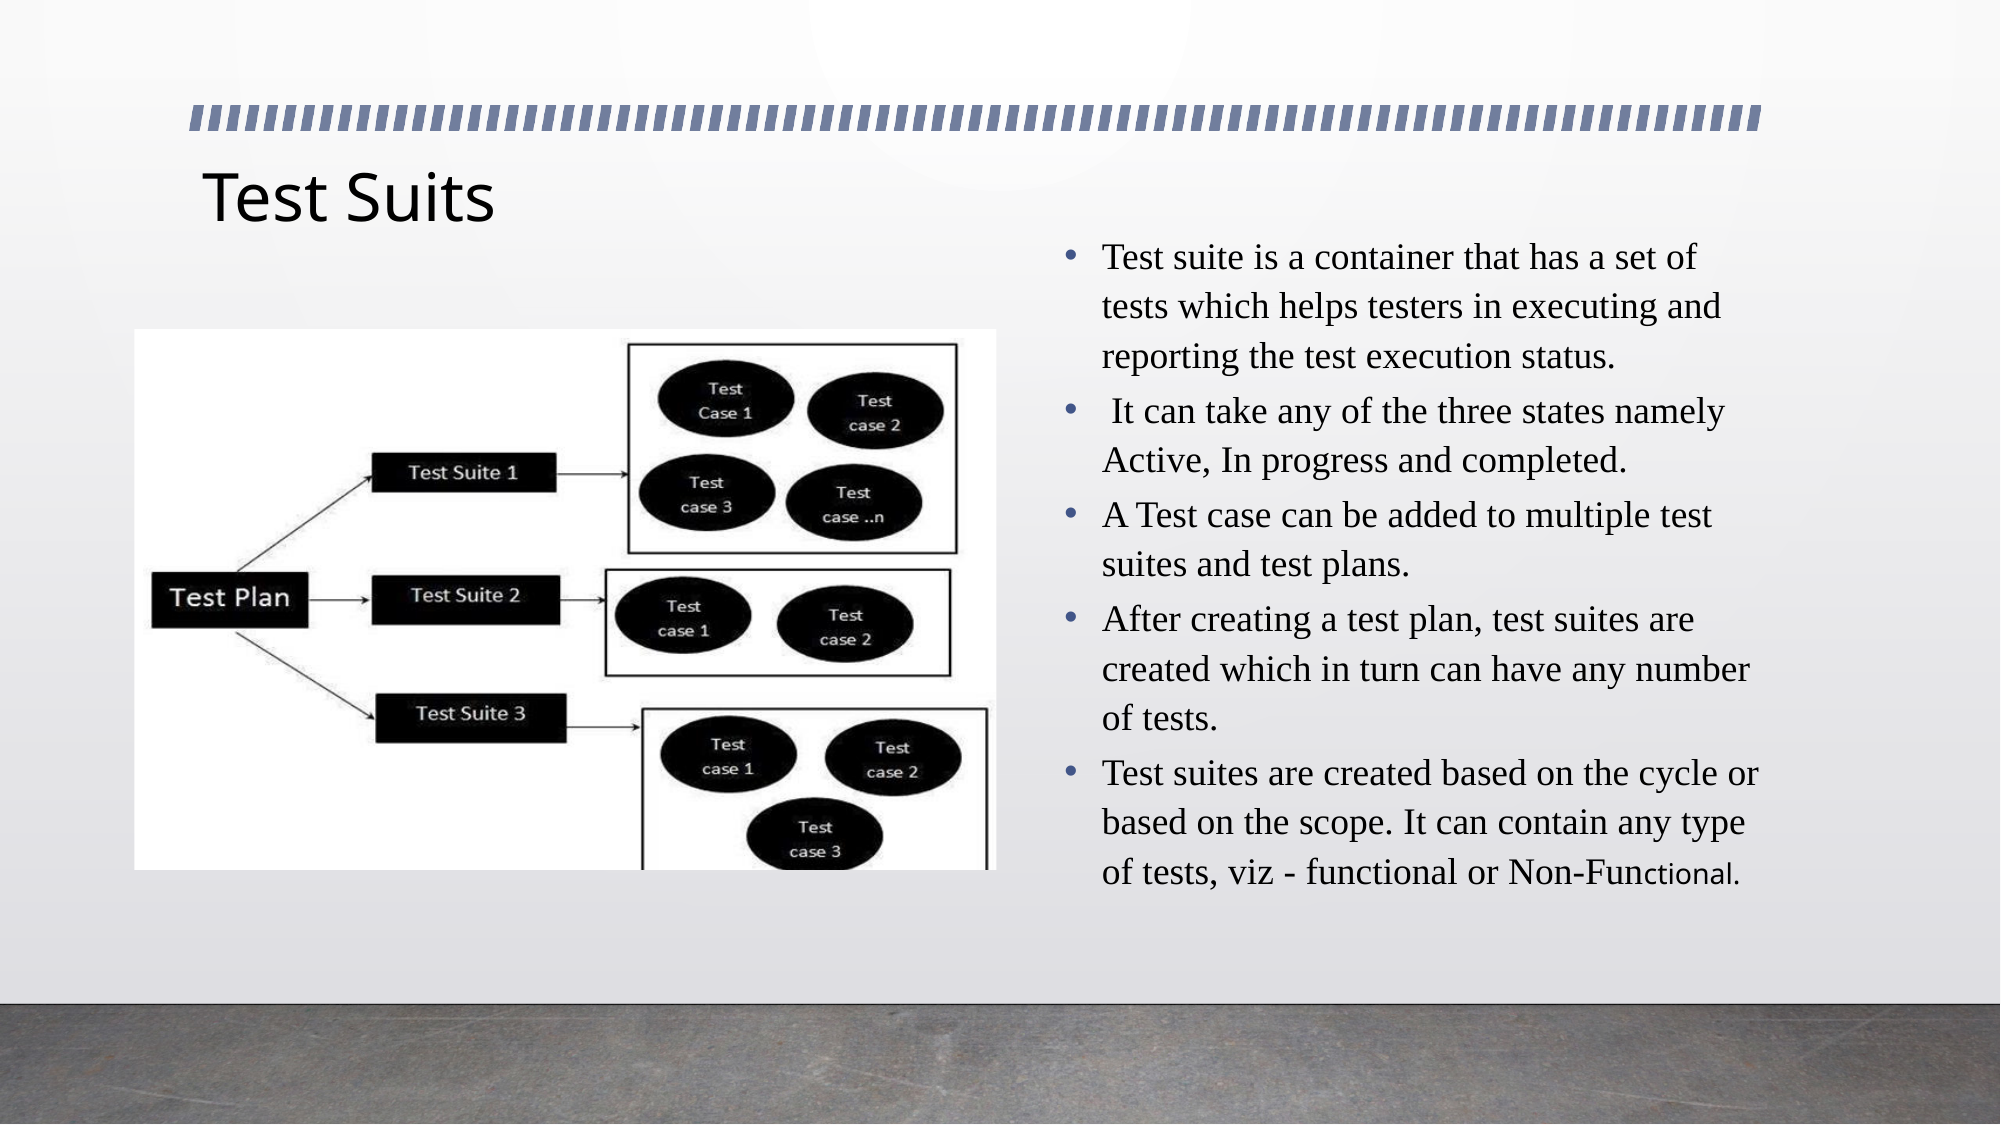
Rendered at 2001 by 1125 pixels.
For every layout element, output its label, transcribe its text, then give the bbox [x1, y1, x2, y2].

picture [133, 329, 997, 870]
picture [0, 1004, 2000, 1124]
list Test suite is a container that has a set of tests which helps testers in executing and reporting the test execution status. It can take any of the three states namely Active, In progress and completed. A Test case can be added to multiple test suites and test plans. After creating a test plan, test suites are created which in turn can have any number of tests. Test suites are created based on the cycle or based on the scope. It can contain any type of tests, viz - functional or Non-Functional. [1049, 219, 1784, 984]
title Test Suits [187, 156, 1761, 256]
